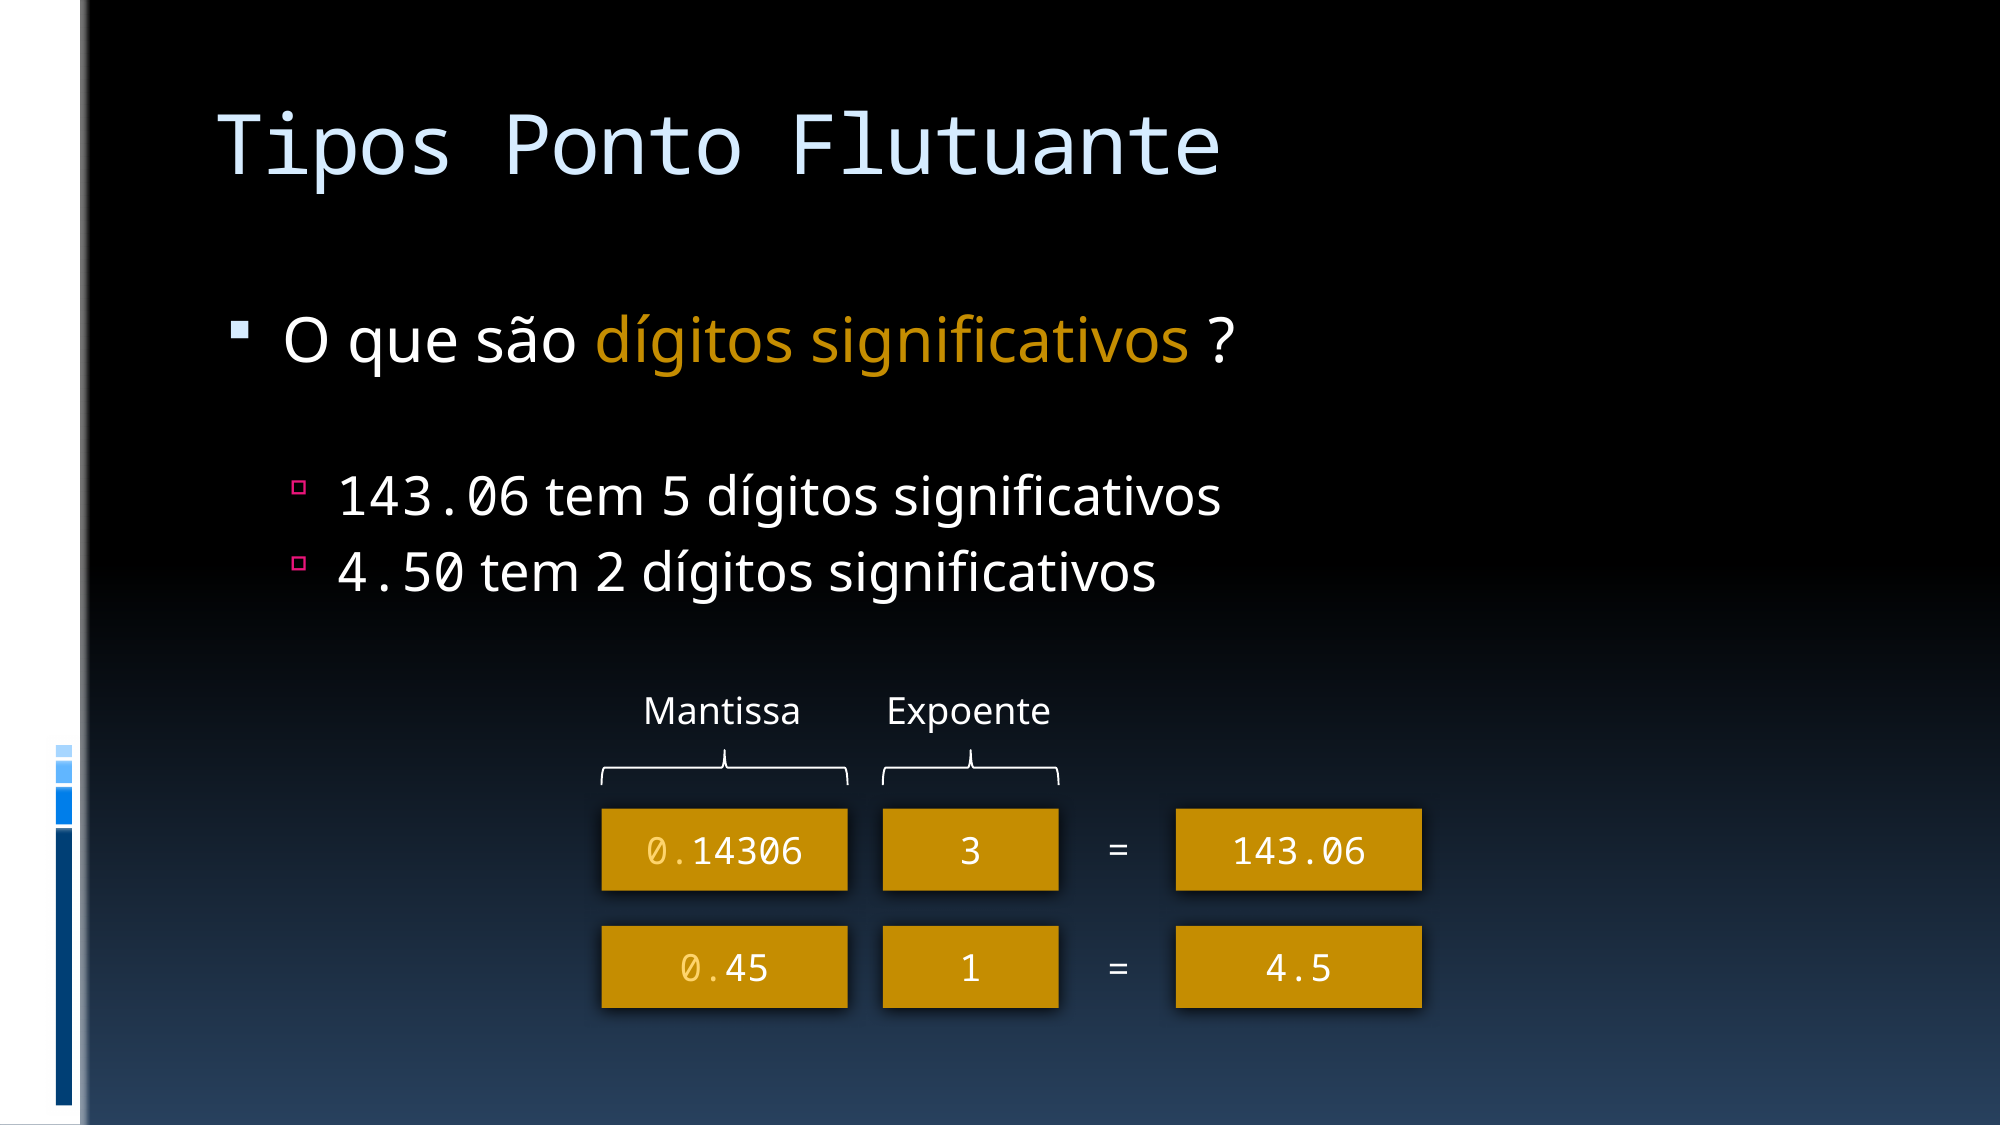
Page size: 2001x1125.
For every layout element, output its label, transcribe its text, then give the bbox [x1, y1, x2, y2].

text_box 4.5 [1174, 924, 1423, 1009]
list O que são dígitos significativos ? 143.06 tem 5 dígitos significativos 4.50 tem 2 dígitos significativos [200, 292, 1900, 1043]
text_box Expoente [871, 679, 1067, 740]
text_box 1 [881, 924, 1060, 1009]
text_box 3 [881, 807, 1060, 892]
text_box = [1093, 818, 1145, 878]
text_box 0.45 [600, 924, 849, 1009]
text_box [600, 749, 849, 786]
text_box = [1093, 937, 1145, 998]
text_box Mantissa [628, 679, 817, 740]
title Tipos Ponto Flutuante [200, 83, 1900, 234]
text_box 0.14306 [600, 807, 849, 892]
text_box [881, 749, 1060, 786]
text_box 143.06 [1174, 807, 1423, 892]
